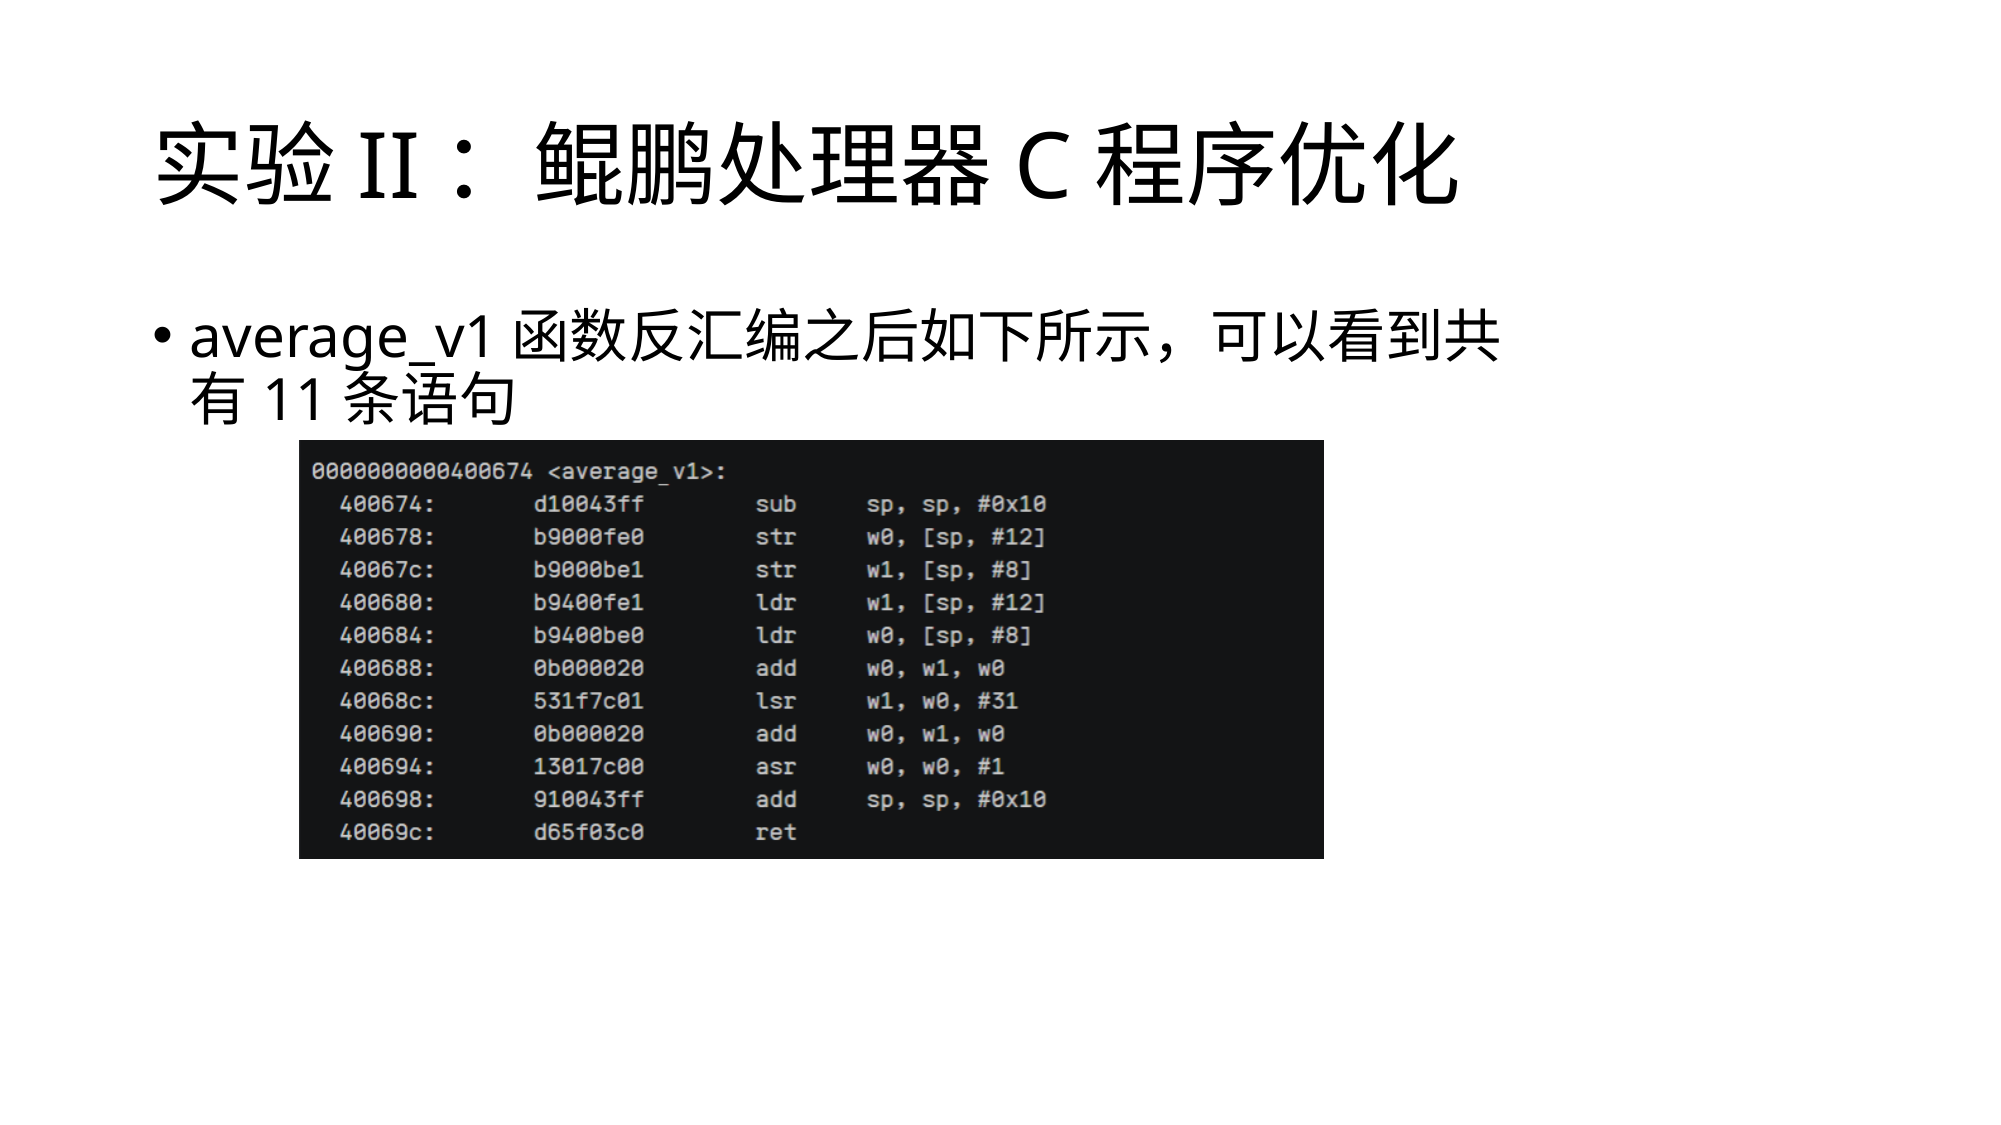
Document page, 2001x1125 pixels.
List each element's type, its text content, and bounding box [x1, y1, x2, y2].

picture [299, 440, 1324, 859]
title 实验II：鲲鹏处理器C程序优化 [137, 59, 1863, 278]
list average_v1函数反汇编之后如下所示，可以看到共有11条语句 [137, 299, 1563, 1014]
